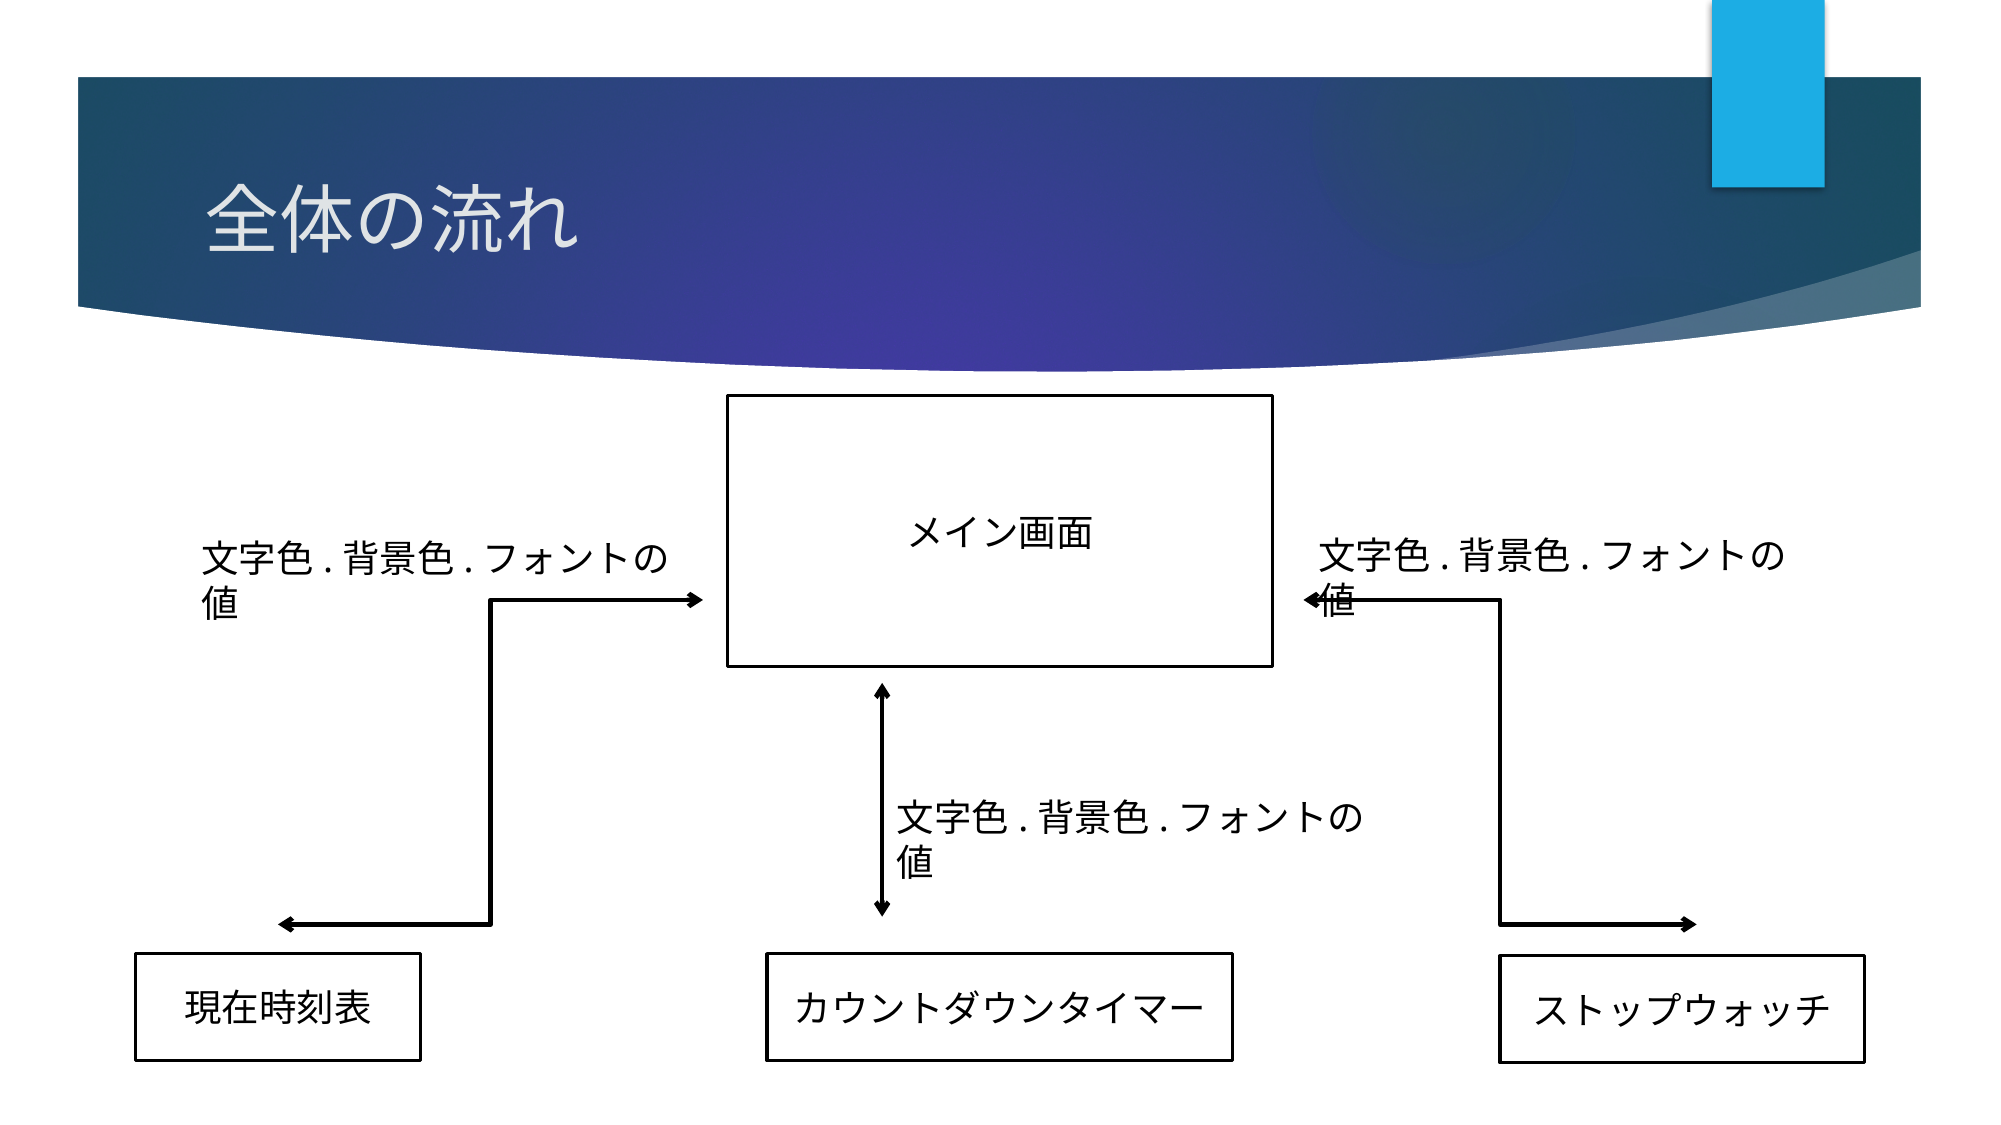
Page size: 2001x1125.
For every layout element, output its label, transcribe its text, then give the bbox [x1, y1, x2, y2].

text_box カウントダウンタイマー [765, 952, 1234, 1062]
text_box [277, 599, 704, 925]
text_box メイン画面 [726, 394, 1274, 668]
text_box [1303, 599, 1697, 925]
text_box 文字色.背景色.フォントの値 [888, 786, 1297, 892]
title 全体の流れ [189, 159, 1627, 276]
text_box 文字色.背景色.フォントの値 [186, 528, 705, 633]
text_box ストップウォッチ [1498, 954, 1866, 1064]
text_box 現在時刻表 [134, 952, 422, 1062]
text_box 文字色.背景色.フォントの値 [1303, 524, 1822, 630]
